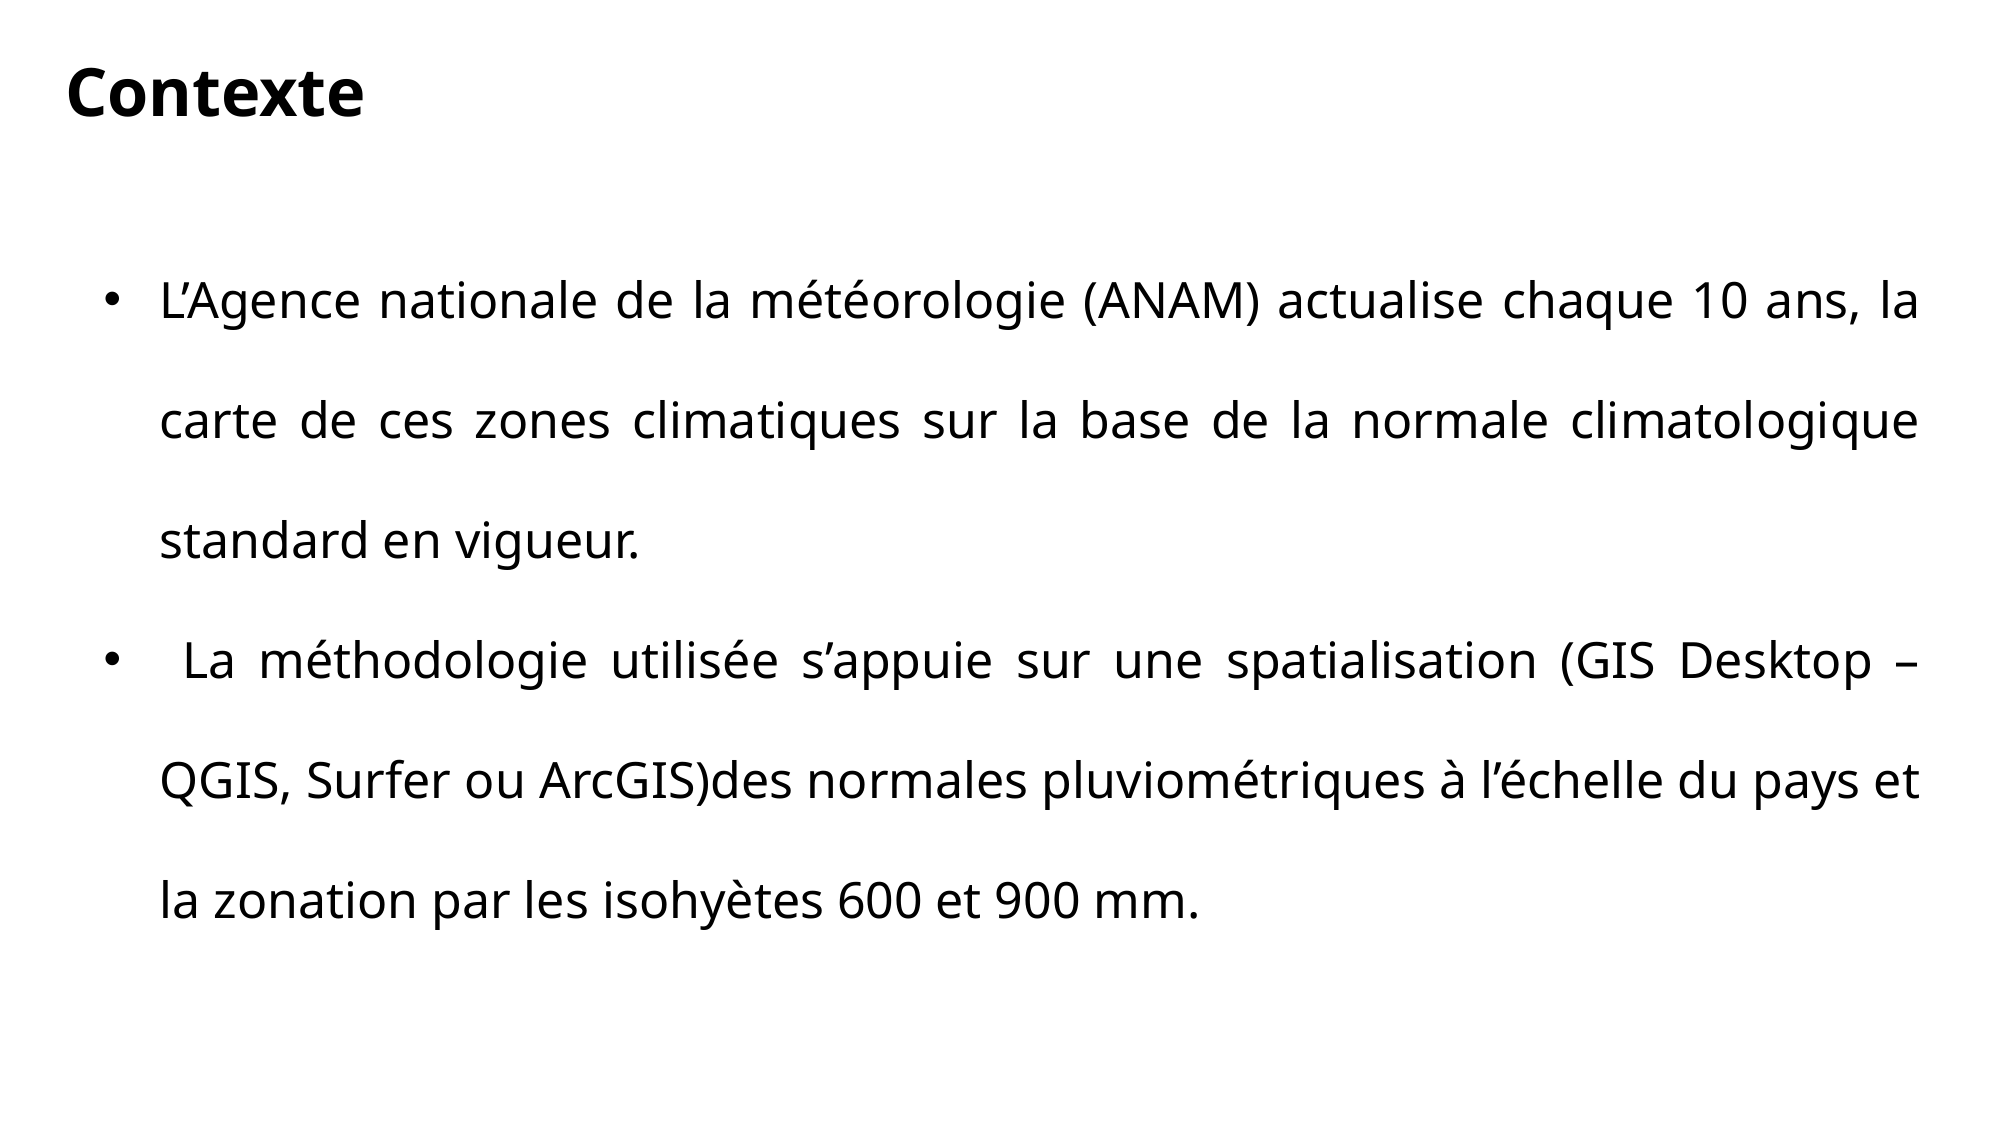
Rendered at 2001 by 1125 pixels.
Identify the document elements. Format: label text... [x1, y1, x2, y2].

text_box L’Agence nationale de la météorologie (ANAM) actualise chaque 10 ans, la carte de ces zones climatiques sur la base de la normale climatologique standard en vigueur. La méthodologie utilisée s’appuie sur une spatialisation (GIS Desktop – QGIS, Surfer ou ArcGIS)des normales pluviométriques à l’échelle du pays et la zonation par les isohyètes 600 et 900 mm. [88, 200, 1937, 936]
text_box Contexte [50, 42, 1671, 137]
